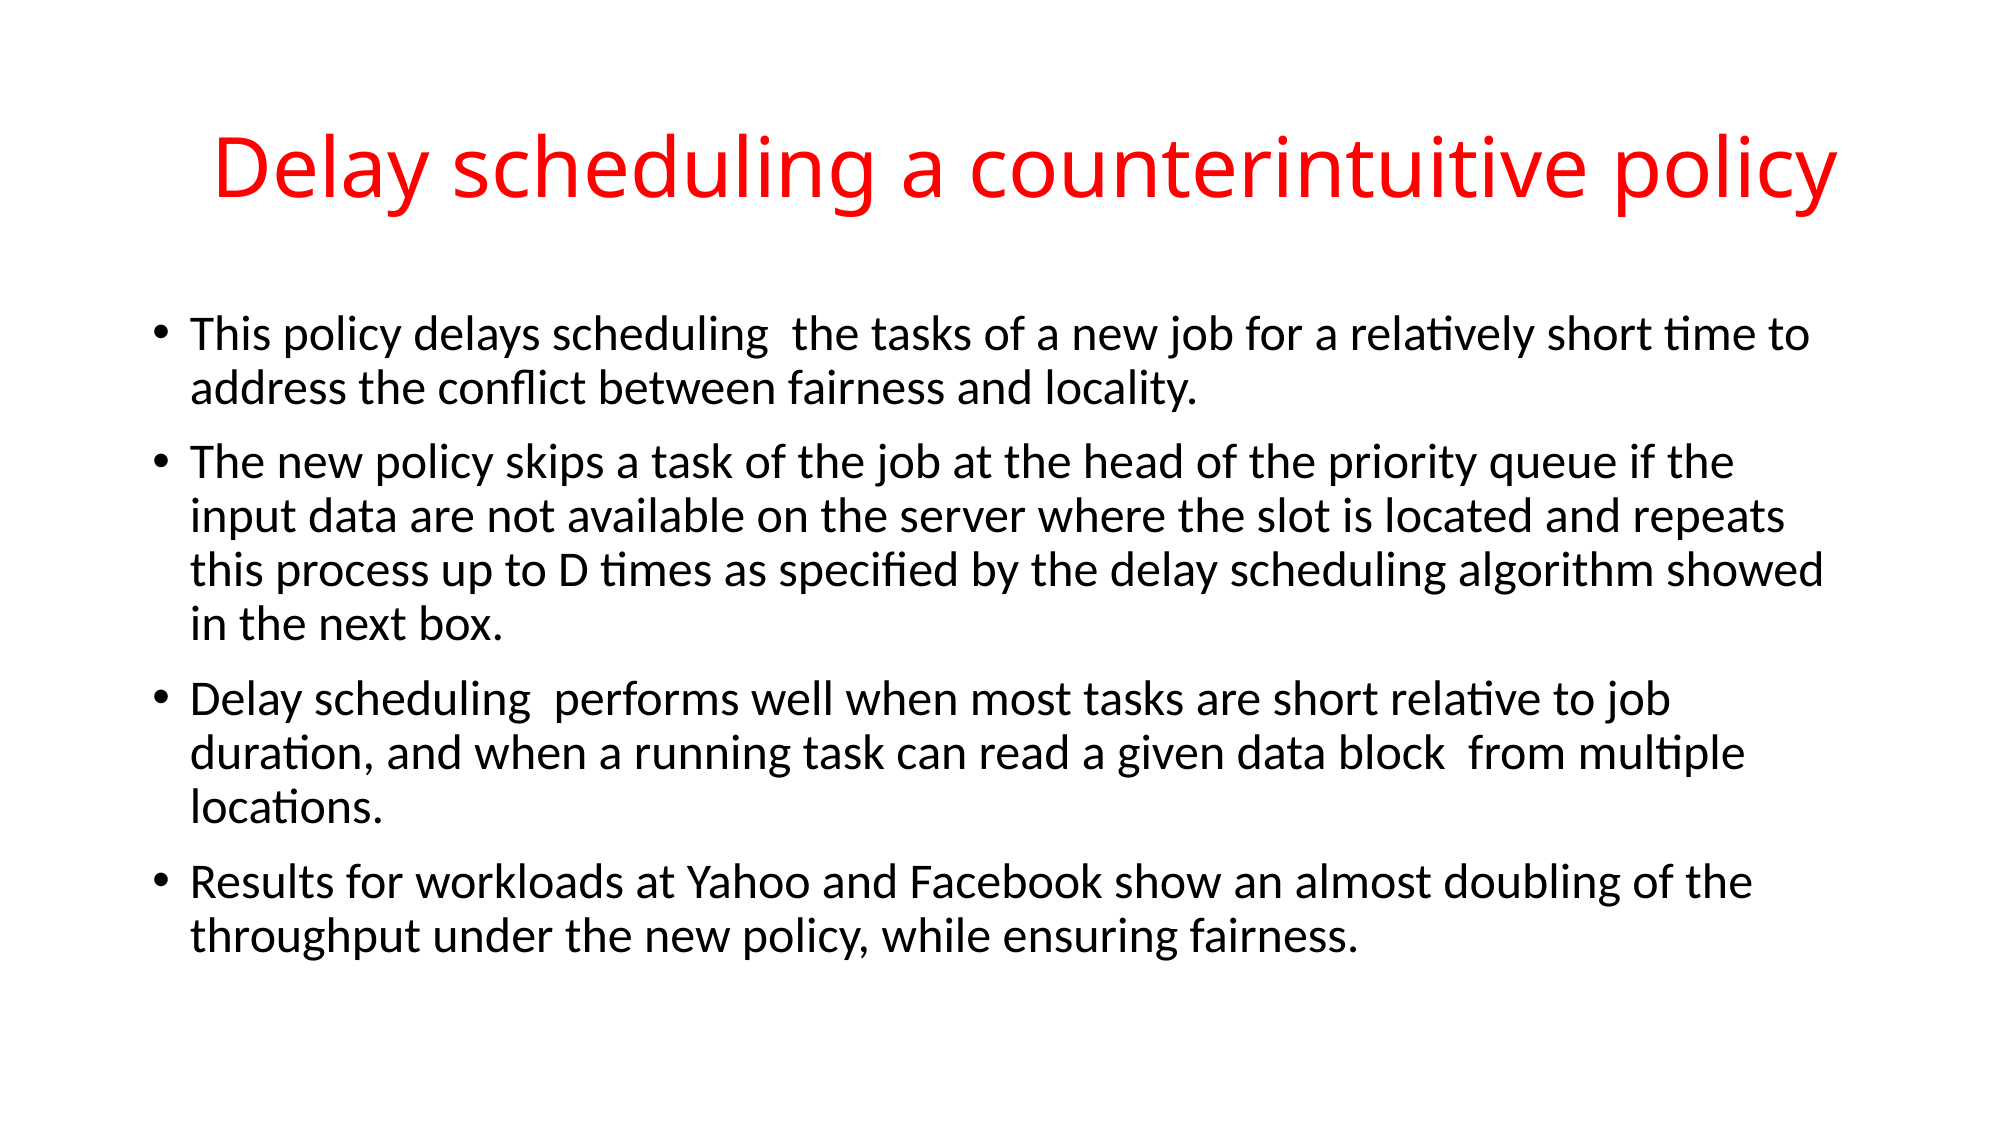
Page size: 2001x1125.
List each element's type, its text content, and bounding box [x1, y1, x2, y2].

list This policy delays scheduling the tasks of a new job for a relatively short time to address the conflict between fairness and locality. The new policy skips a task of the job at the head of the priority queue if the input data are not available on the server where the slot is located and repeats this process up to D times as specified by the delay scheduling algorithm showed in the next box. Delay scheduling performs well when most tasks are short relative to job duration, and when a running task can read a given data block from multiple locations. Results for workloads at Yahoo and Facebook show an almost doubling of the throughput under the new policy, while ensuring fairness. [137, 299, 1863, 1014]
title Delay scheduling a counterintuitive policy [196, 98, 1863, 244]
